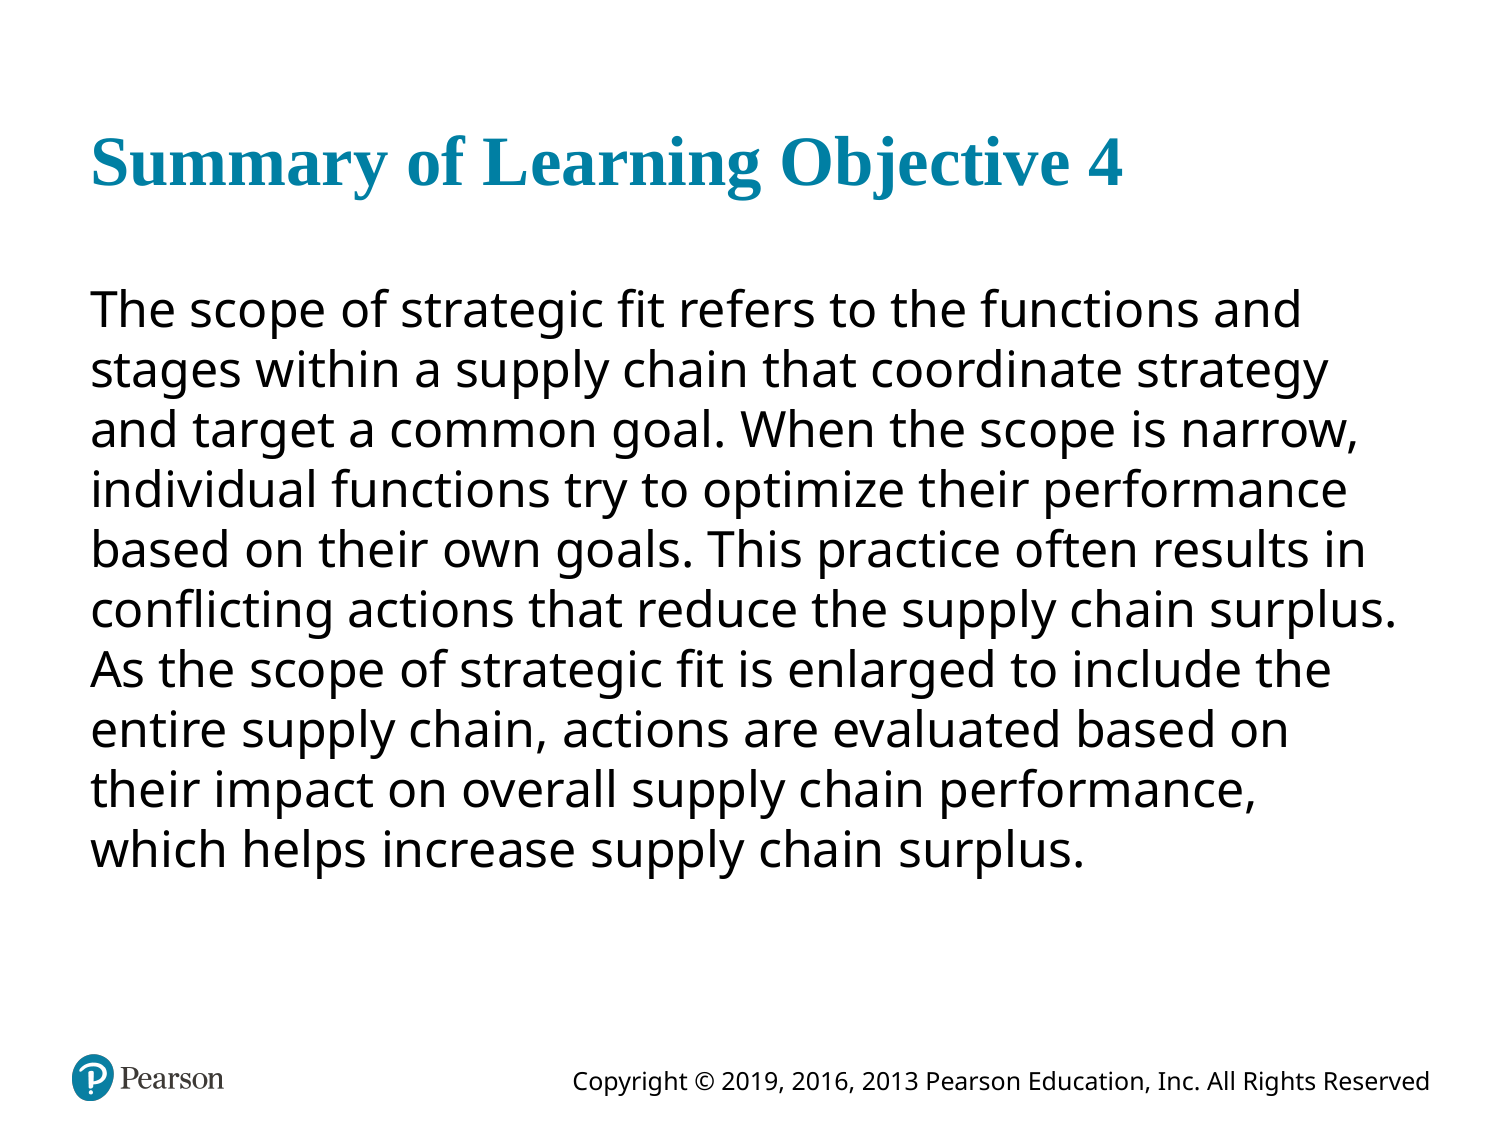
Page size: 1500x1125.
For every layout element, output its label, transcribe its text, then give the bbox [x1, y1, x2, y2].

title Summary of Learning Objective 4 [75, 0, 1425, 216]
list The scope of strategic fit refers to the functions and stages within a supply chain that coordinate strategy and target a common goal. When the scope is narrow, individual functions try to optimize their performance based on their own goals. This practice often results in conflicting actions that reduce the supply chain surplus. As the scope of strategic fit is enlarged to include the entire supply chain, actions are evaluated based on their impact on overall supply chain performance, which helps increase supply chain surplus. [75, 262, 1425, 931]
picture [72, 1054, 88, 1070]
picture [98, 1054, 224, 1101]
picture [72, 1087, 83, 1101]
picture [80, 1063, 106, 1088]
